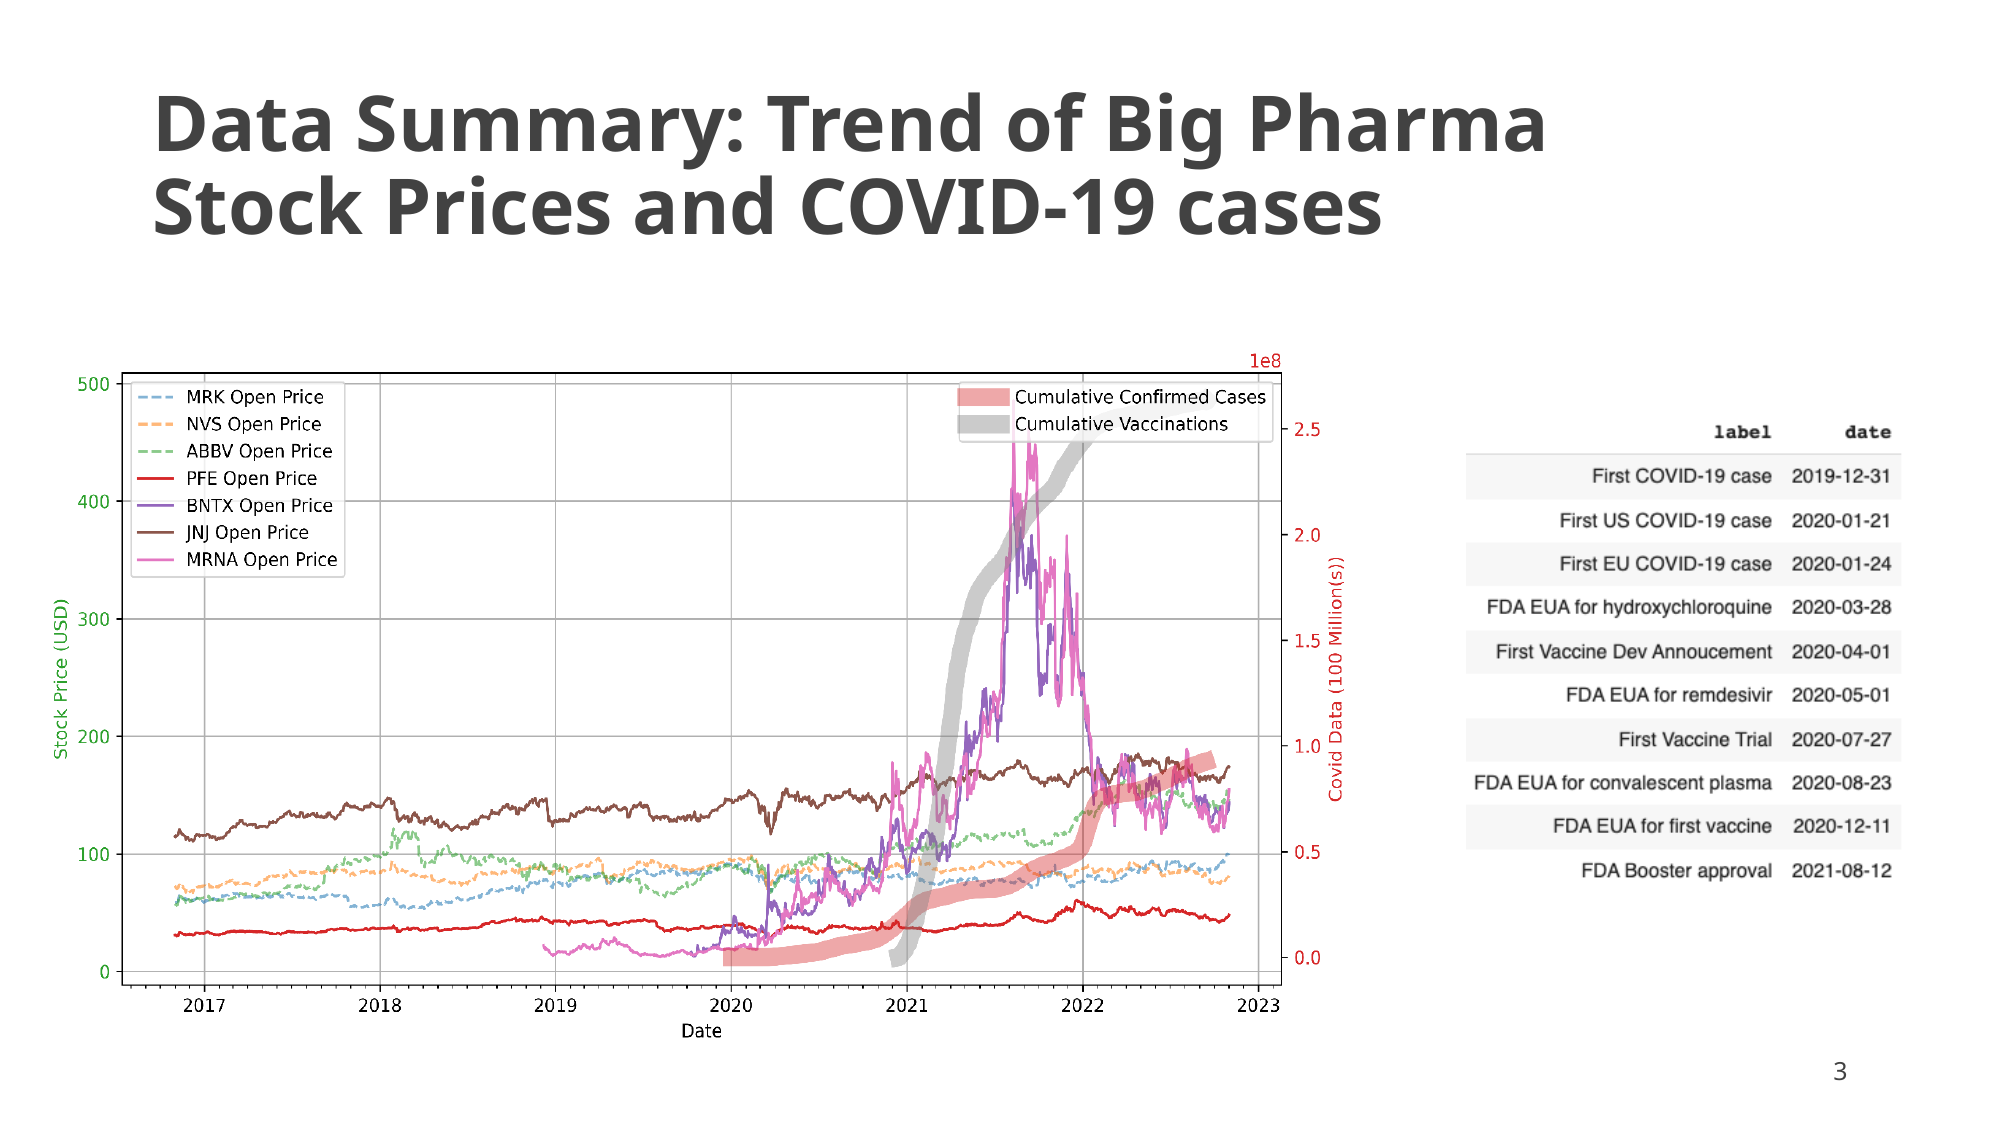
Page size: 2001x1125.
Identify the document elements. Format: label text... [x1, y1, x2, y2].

picture [0, 277, 1431, 1073]
title Data Summary: Trend of Big Pharma Stock Prices and COVID-19 cases [137, 59, 1863, 278]
slide_number ‹#› [1412, 1042, 1863, 1103]
picture [1466, 409, 1907, 904]
